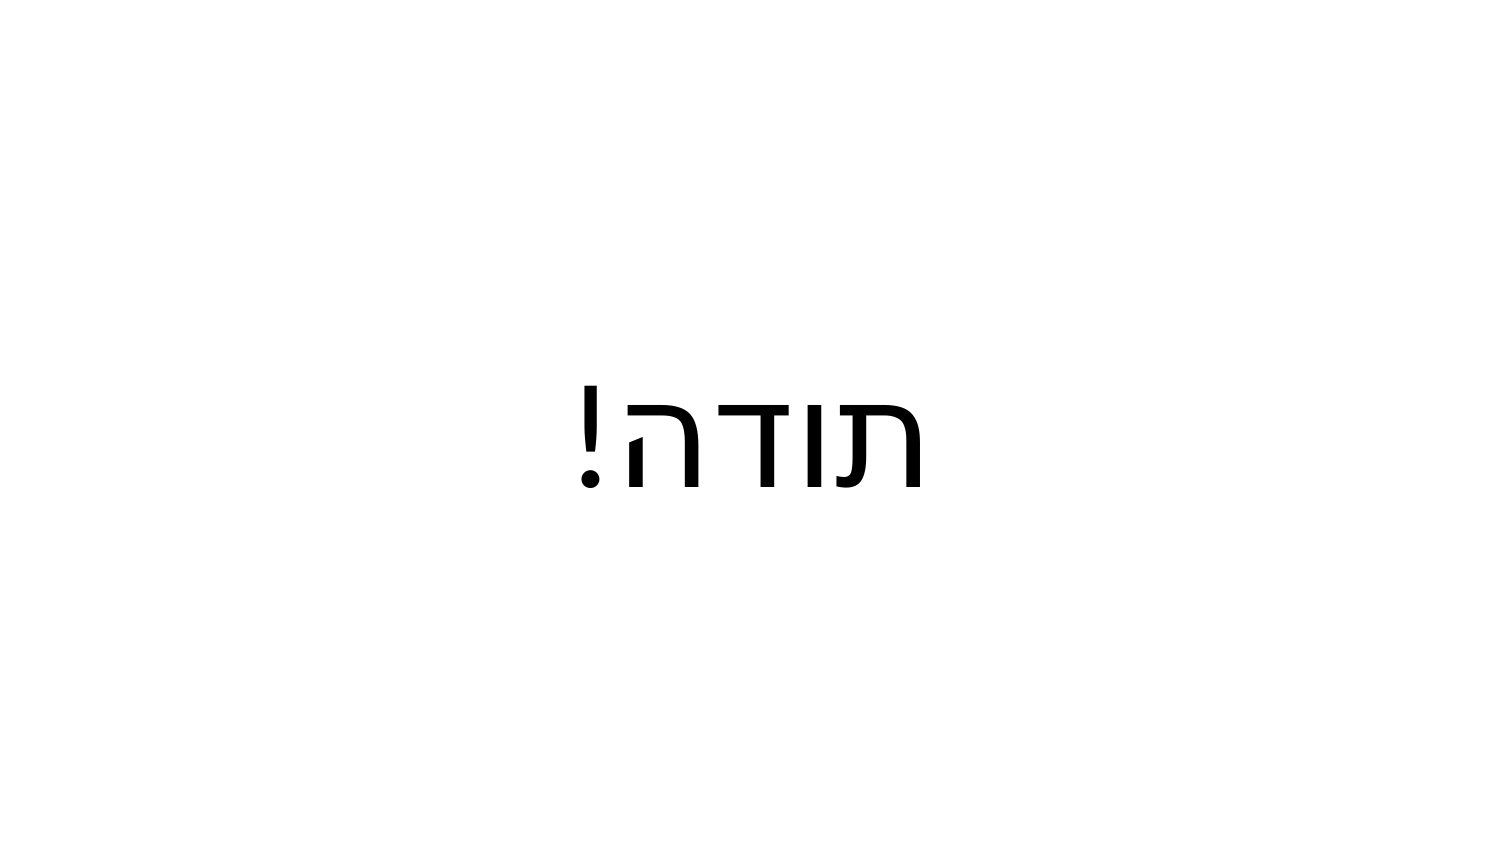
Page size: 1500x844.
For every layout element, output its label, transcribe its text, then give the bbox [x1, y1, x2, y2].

list תודה! [51, 77, 1449, 750]
